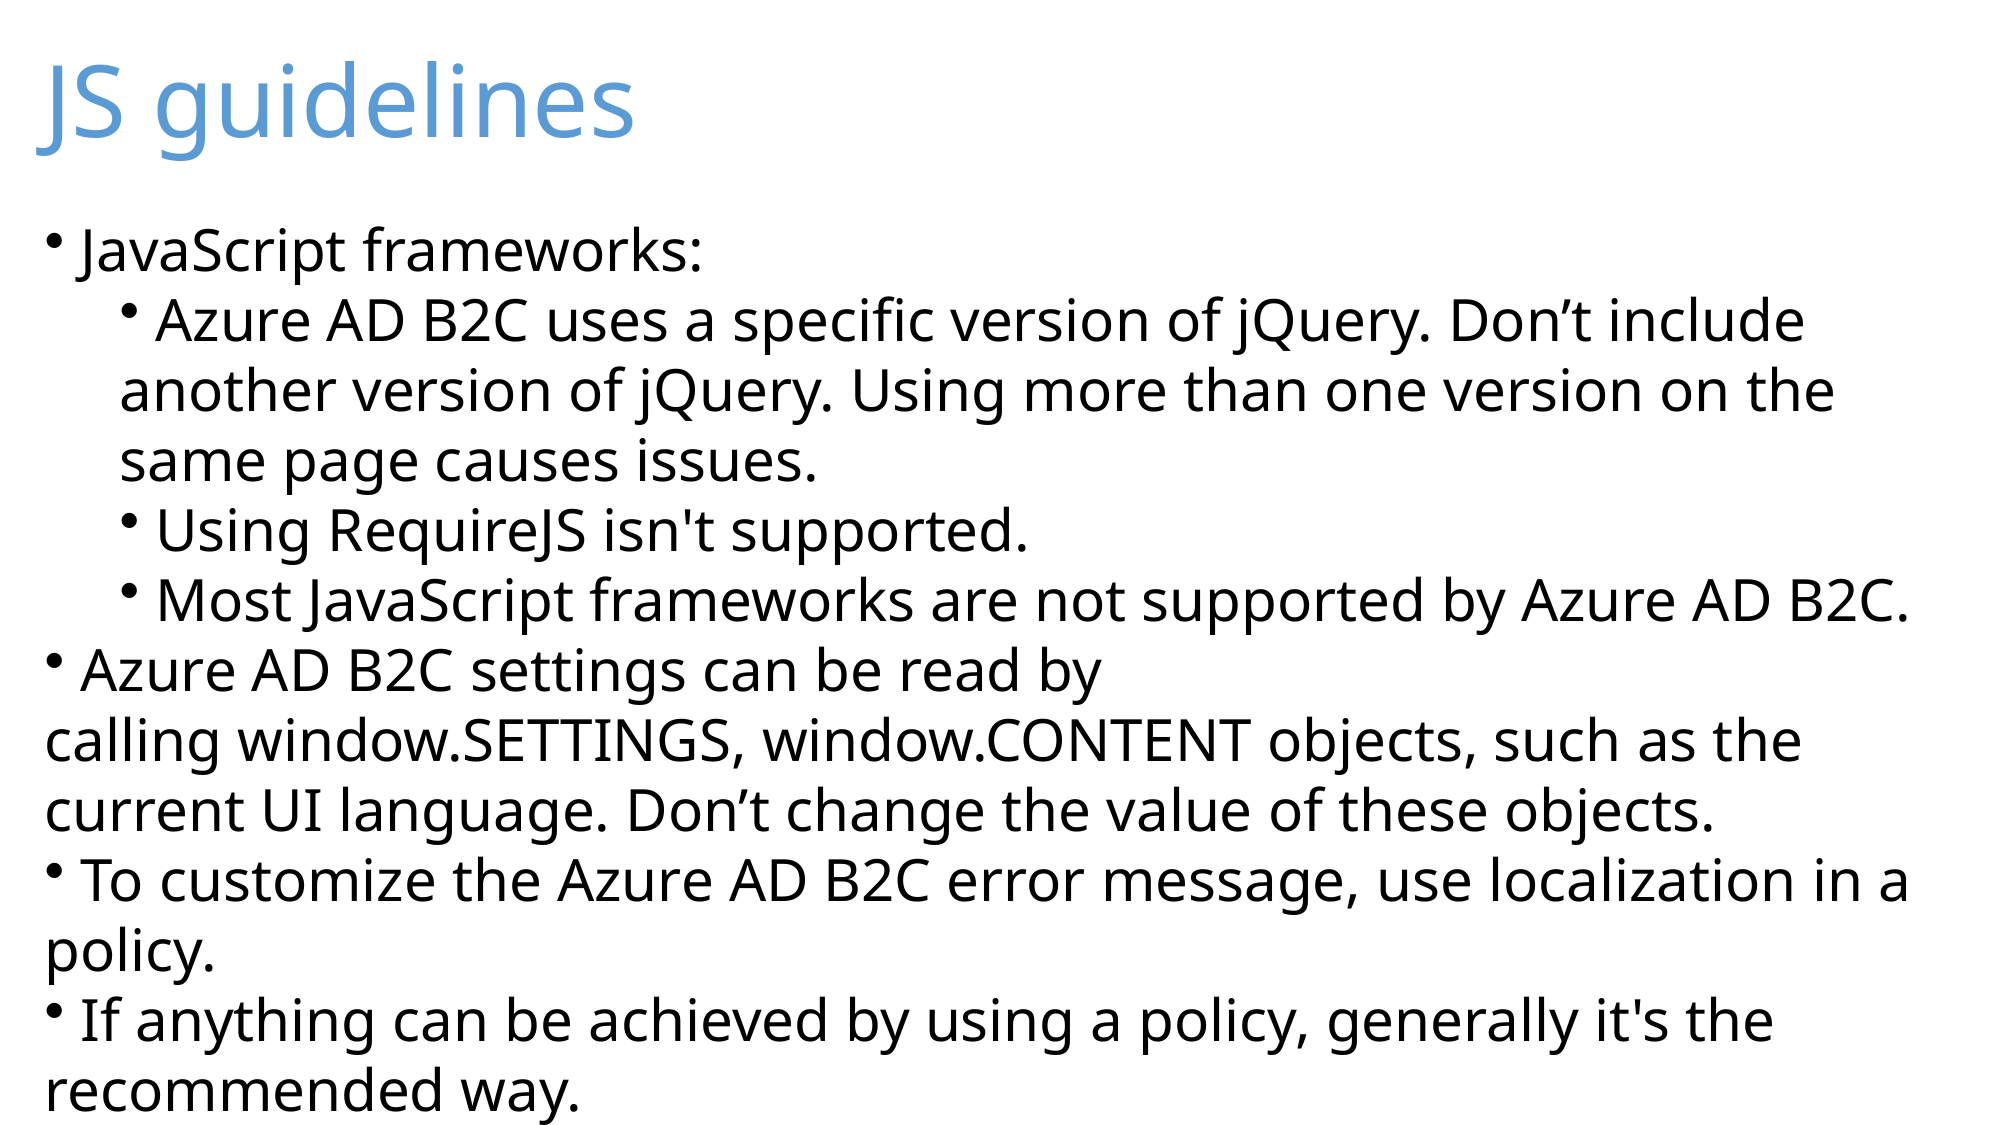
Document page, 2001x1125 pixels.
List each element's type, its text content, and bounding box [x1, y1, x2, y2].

list JavaScript frameworks: Azure AD B2C uses a specific version of jQuery. Don’t include another version of jQuery. Using more than one version on the same page causes issues. Using RequireJS isn't supported. Most JavaScript frameworks are not supported by Azure AD B2C. Azure AD B2C settings can be read by calling window.SETTINGS, window.CONTENT objects, such as the current UI language. Don’t change the value of these objects. To customize the Azure AD B2C error message, use localization in a policy. If anything can be achieved by using a policy, generally it's the recommended way. [29, 205, 1979, 1101]
title JS guidelines [29, 29, 1979, 181]
